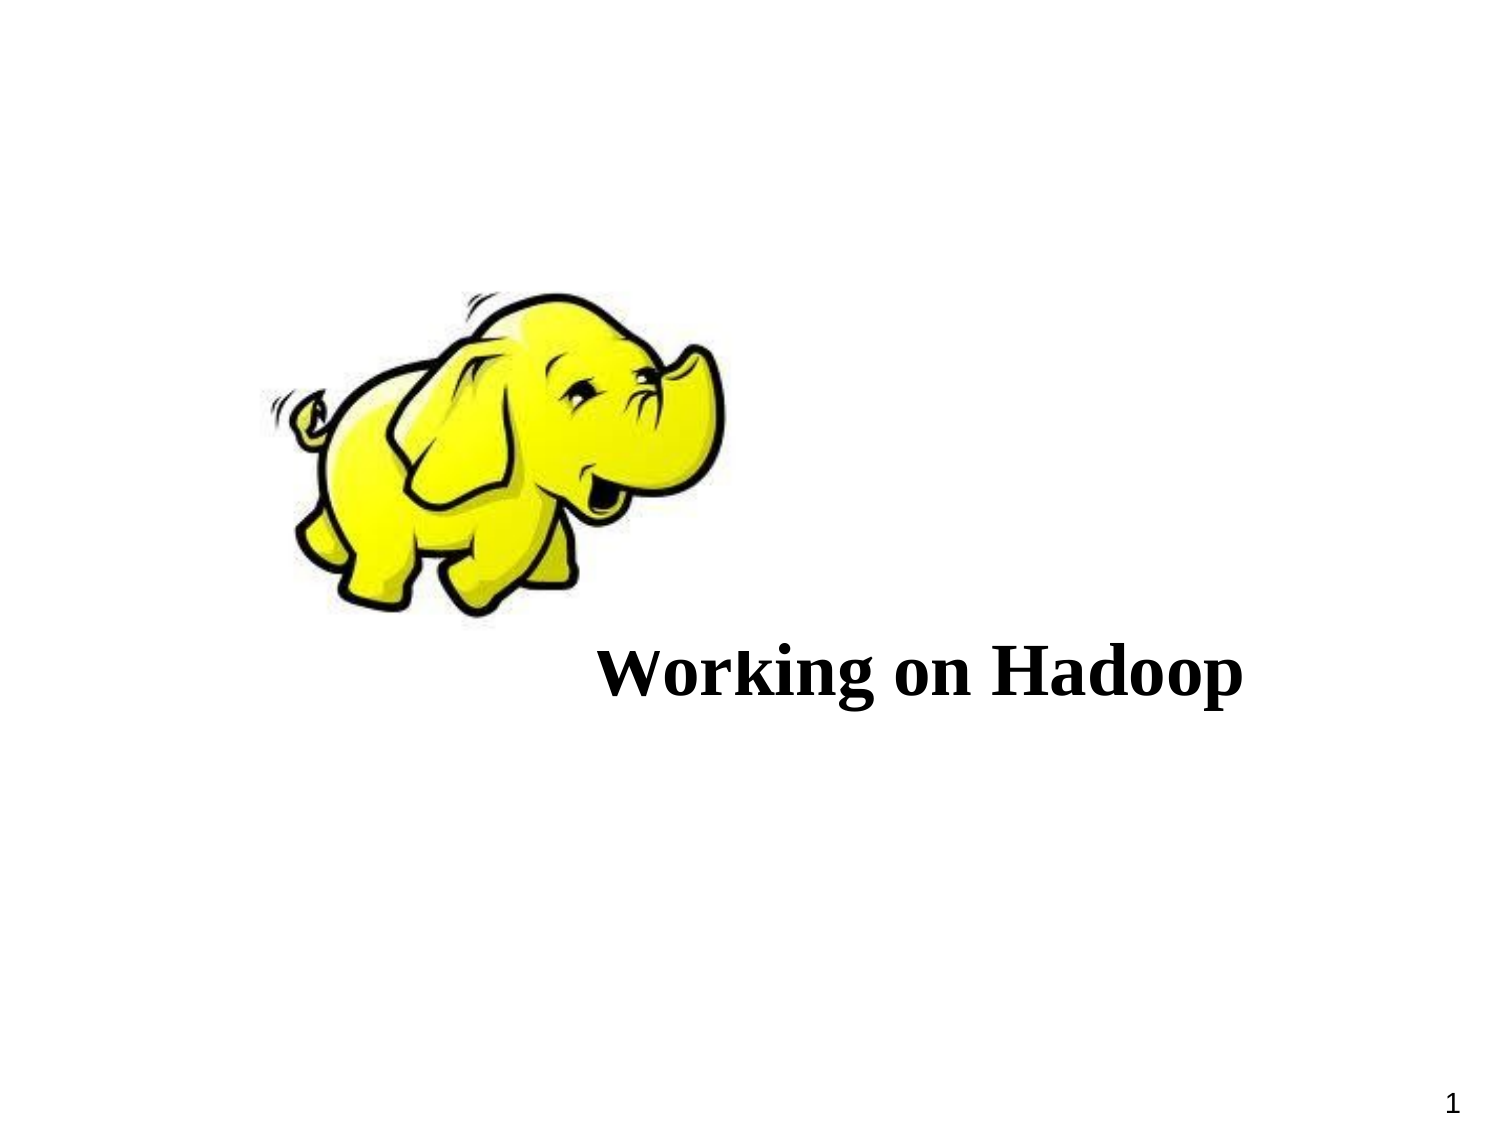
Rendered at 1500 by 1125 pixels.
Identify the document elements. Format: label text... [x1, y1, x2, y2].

text_box [227, 261, 771, 651]
text_box 1 [1440, 1077, 1466, 1115]
text_box Working on Hadoop [589, 618, 1292, 713]
